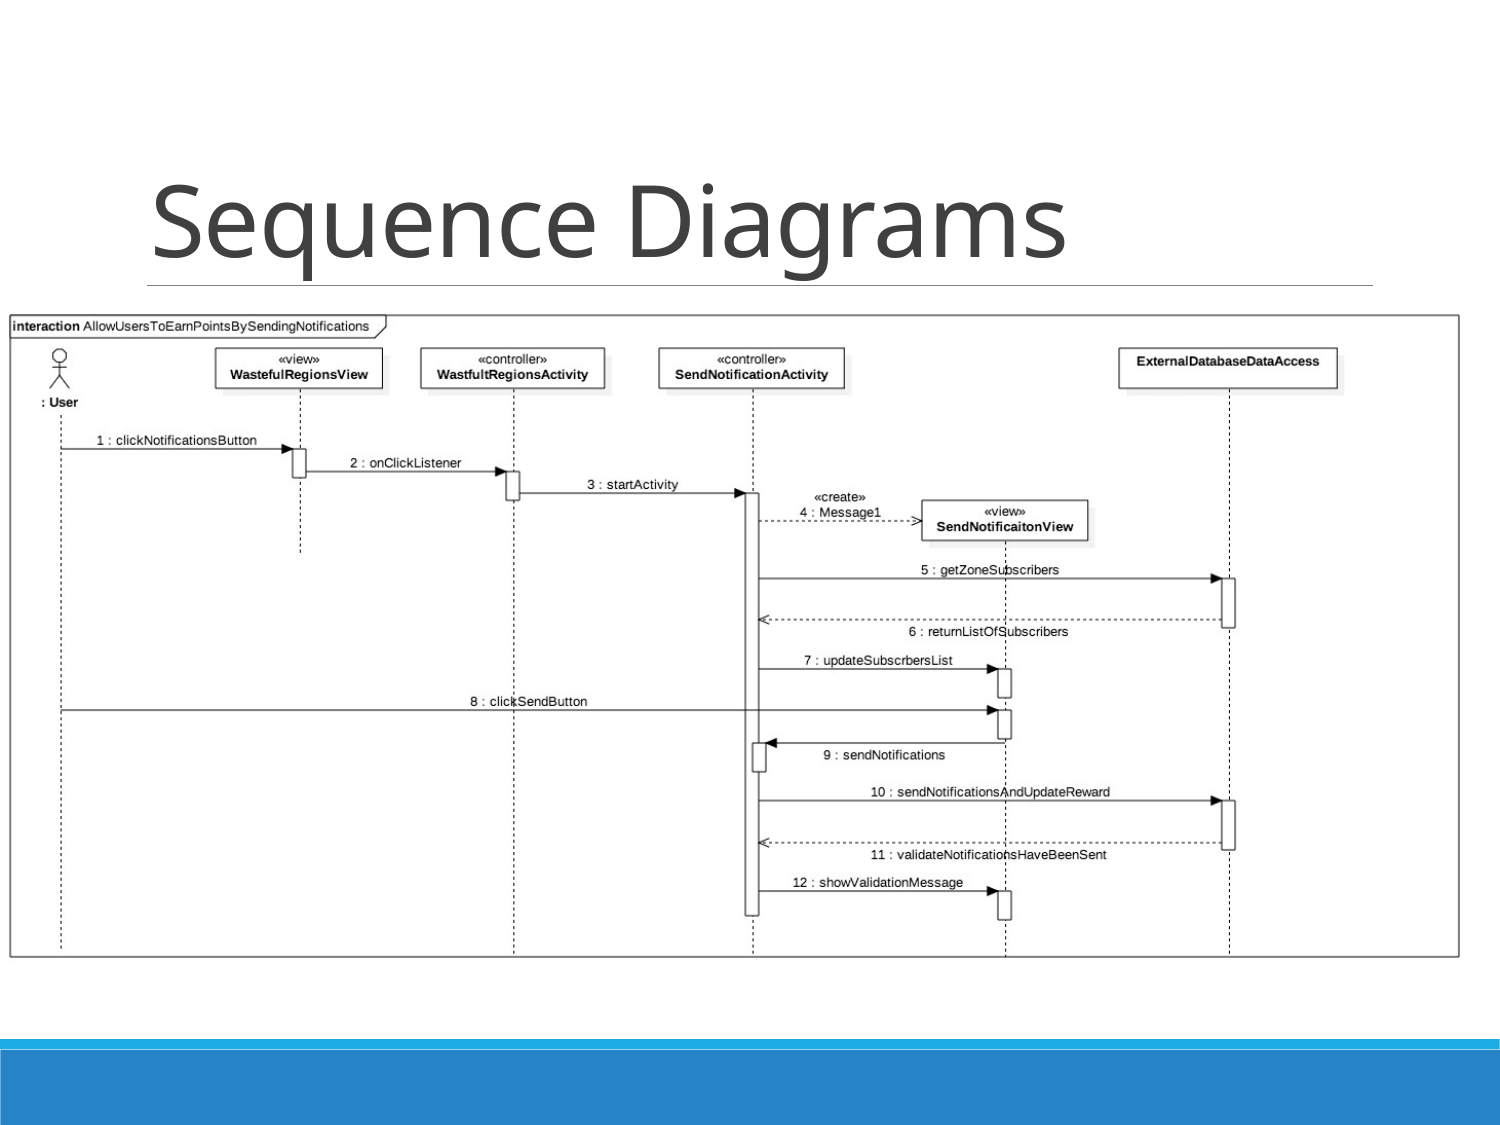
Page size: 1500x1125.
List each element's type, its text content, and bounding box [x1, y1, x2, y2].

picture [0, 304, 1500, 998]
title Sequence Diagrams [135, 47, 1373, 285]
